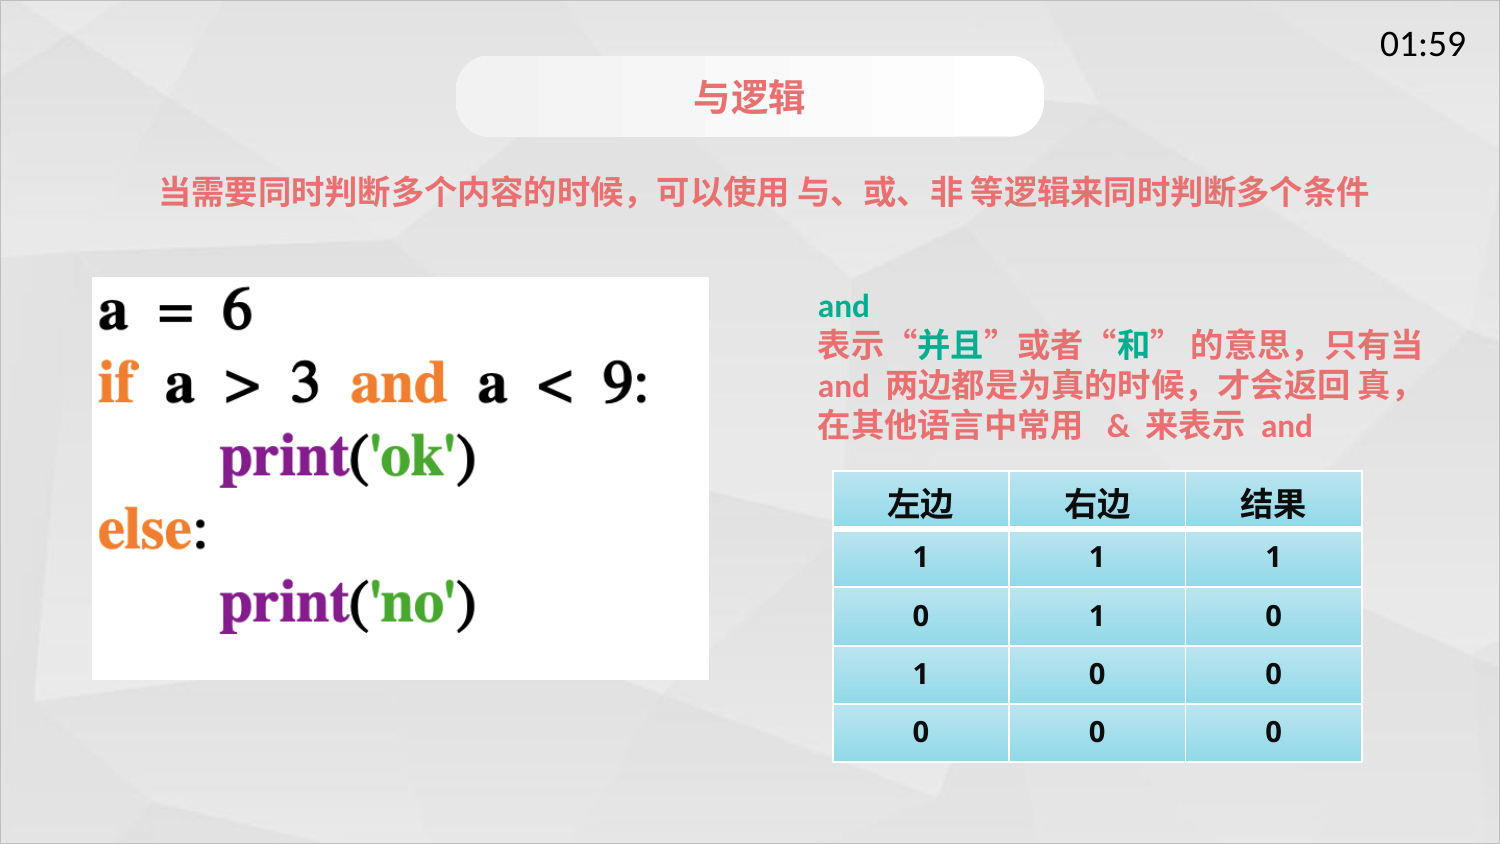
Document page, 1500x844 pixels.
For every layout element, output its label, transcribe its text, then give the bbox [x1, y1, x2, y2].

table_cell 1 [1010, 588, 1185, 645]
table_cell 0 [1186, 647, 1361, 703]
text_box 当需要同时判断多个内容的时候，可以使用 与、或、非 等逻辑来同时判断多个条件 [143, 164, 1408, 220]
table_cell 1 [834, 647, 1008, 703]
table_cell 1 [1010, 532, 1185, 586]
table_header 右边 [1010, 472, 1185, 526]
table_header 左边 [834, 472, 1008, 526]
table_cell 1 [834, 532, 1008, 586]
table_header 结果 [1186, 472, 1361, 526]
table_cell 0 [1186, 705, 1361, 761]
text_box and 表示“并且”或者“和” 的意思，只有当 and 两边都是为真的时候，才会返回 真， 在其他语言中常用 & 来表示 and [803, 277, 1451, 452]
table_cell 0 [1186, 588, 1361, 645]
table_cell 0 [834, 588, 1008, 645]
picture [92, 277, 709, 680]
text_box 与逻辑 [454, 54, 1046, 138]
table_cell 1 [1186, 532, 1361, 586]
table_cell 0 [1010, 705, 1185, 761]
table_cell 0 [834, 705, 1008, 761]
table_cell 0 [1010, 647, 1185, 703]
